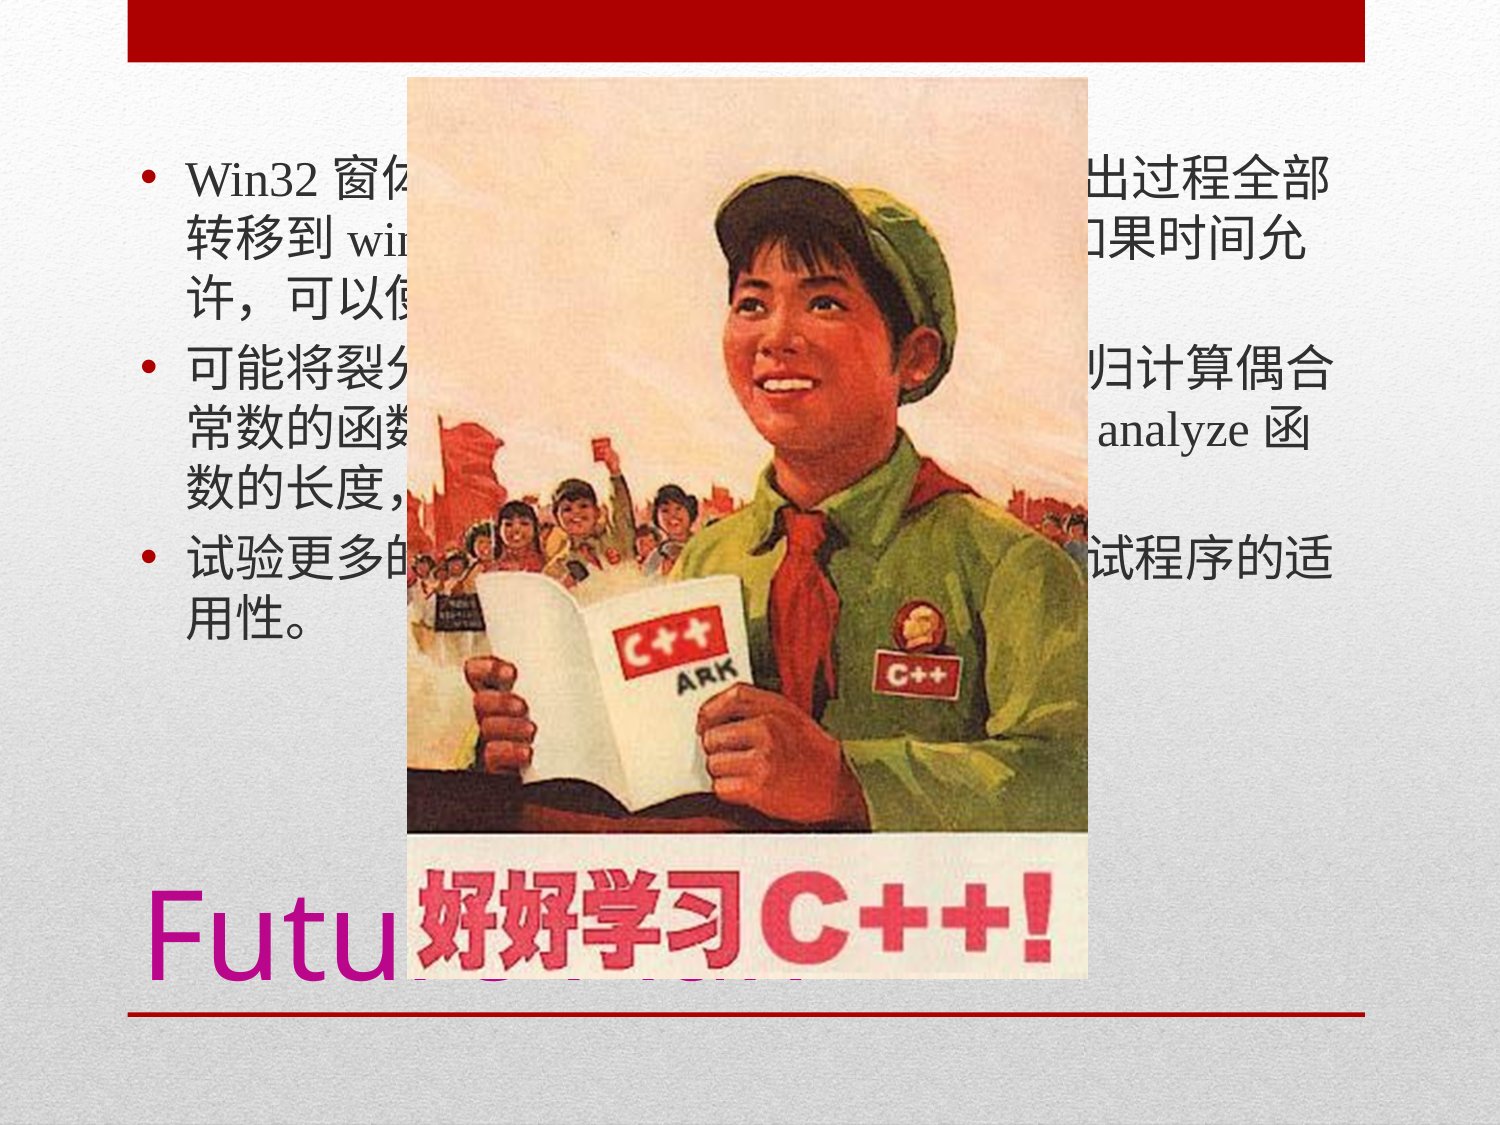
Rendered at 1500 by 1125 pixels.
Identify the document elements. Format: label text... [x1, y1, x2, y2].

list Win32窗体的优化，争取把所有的输入输出过程全部转移到win32窗口上，脱离DOS界面。如果时间允许，可以使用Csharp等工具。 可能将裂分峰的数据定义为一个类，将递归计算偶合常数的函数定义为其子函数，就可以缩短analyze函数的长度，使代码更加模块化。 试验更多的核磁共振仪器原始数据，以测试程序的适用性。 [1092, 112, 1363, 750]
picture [406, 76, 1089, 979]
list Win32窗体的优化，争取把所有的输入输出过程全部转移到win32窗口上，脱离DOS界面。如果时间允许，可以使用Csharp等工具。 可能将裂分峰的数据定义为一个类，将递归计算偶合常数的函数定义为其子函数，就可以缩短analyze函数的长度，使代码更加模块化。 试验更多的核磁共振仪器原始数据，以测试程序的适用性。 [125, 112, 401, 750]
title Future Plan [125, 750, 1238, 1013]
